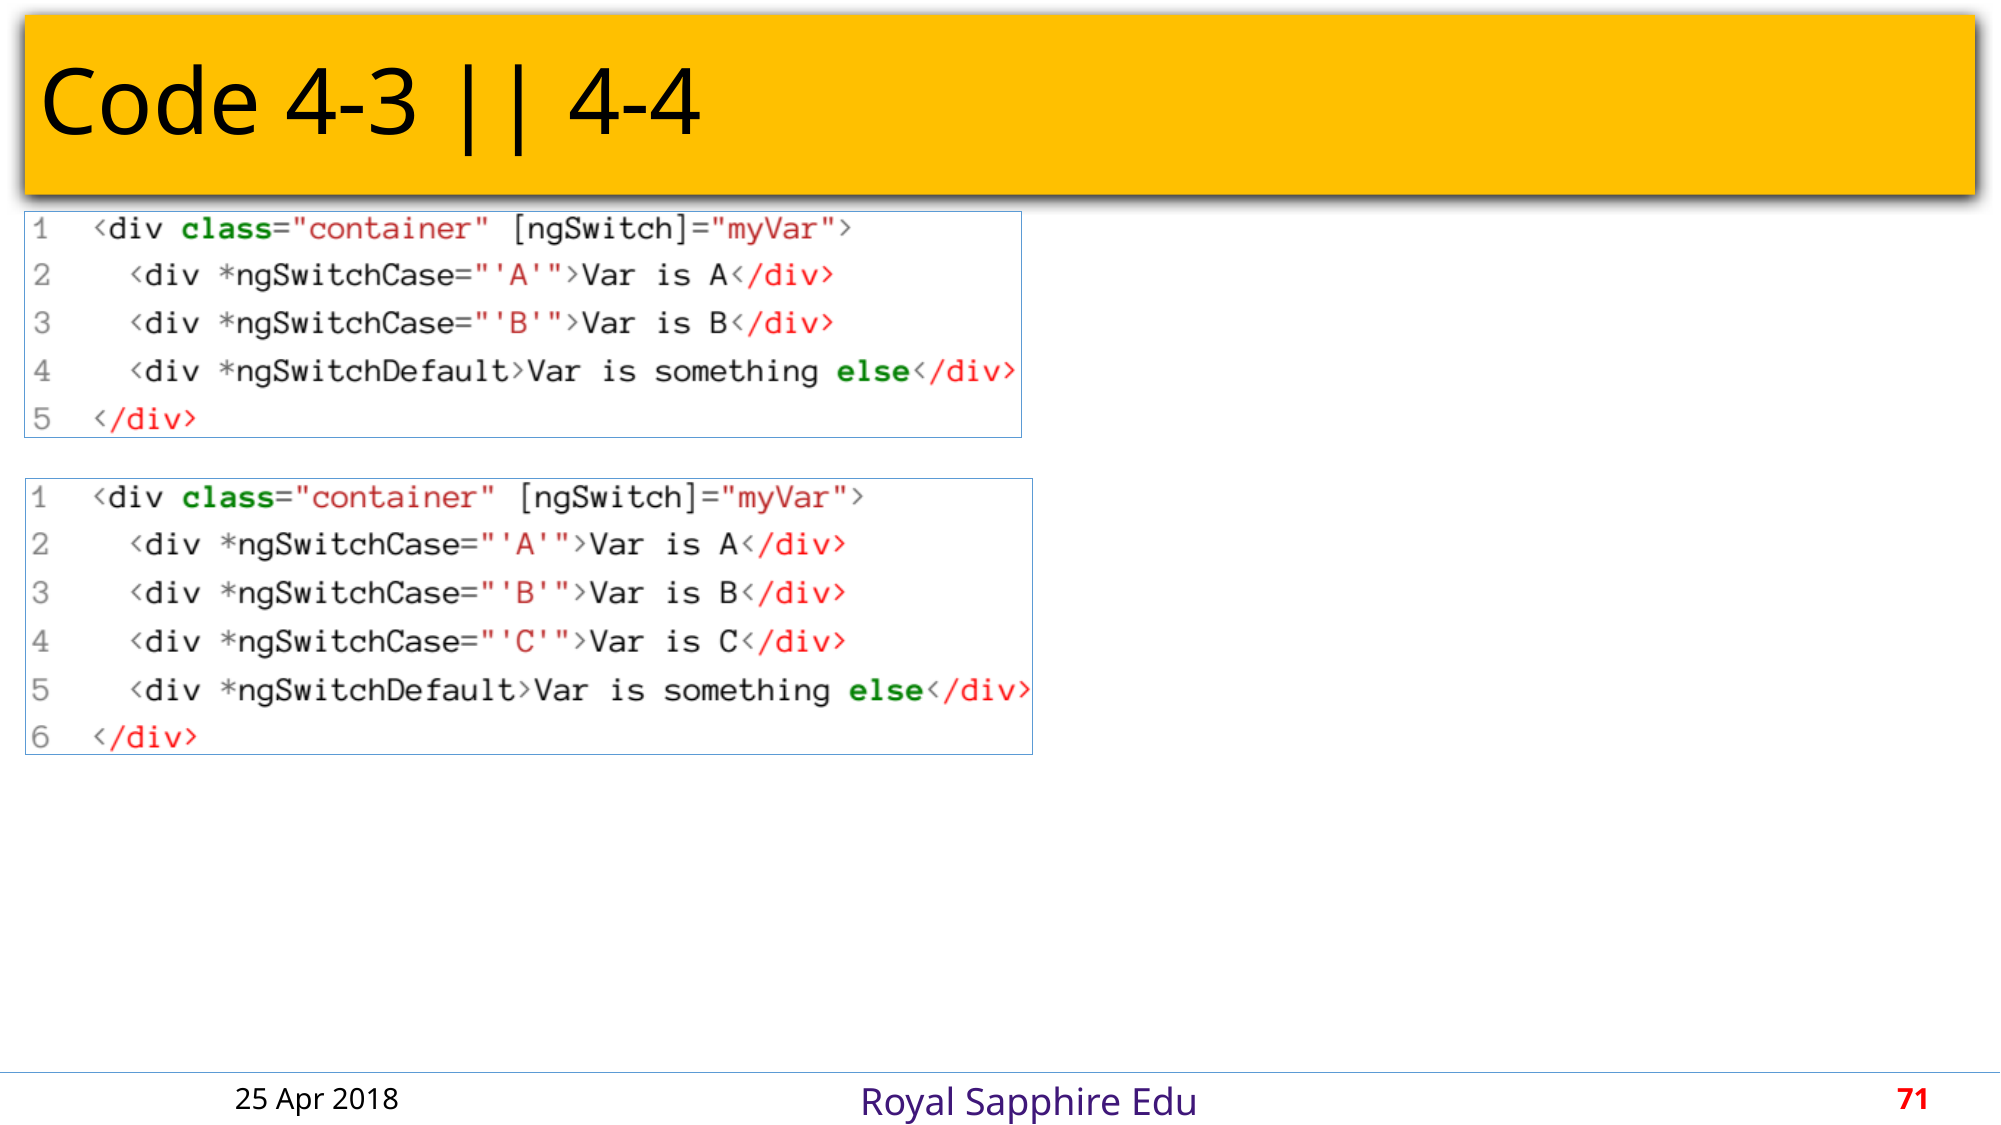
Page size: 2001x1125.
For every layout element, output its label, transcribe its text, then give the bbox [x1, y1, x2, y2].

picture [25, 478, 1033, 755]
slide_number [220, 1072, 671, 1115]
picture [24, 211, 1022, 438]
title Code 4-3 || 4-4 [24, 14, 1975, 195]
slide_number 71 [1495, 1072, 1946, 1115]
